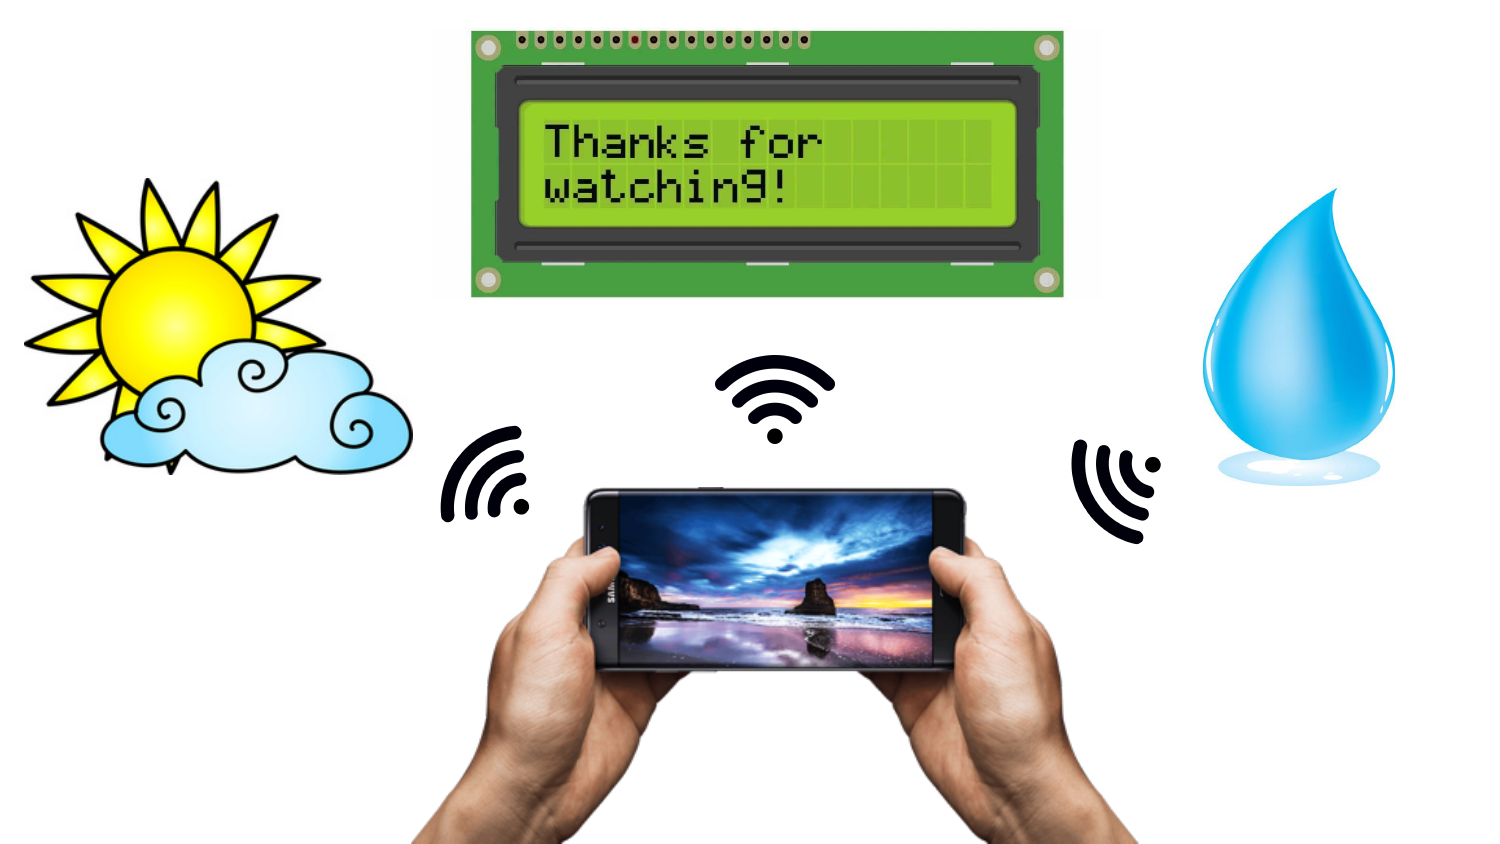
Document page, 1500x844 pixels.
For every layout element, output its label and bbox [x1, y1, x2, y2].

picture [714, 355, 836, 445]
picture [1202, 188, 1396, 486]
picture [24, 177, 413, 476]
picture [411, 410, 1190, 844]
picture [432, 27, 1102, 301]
